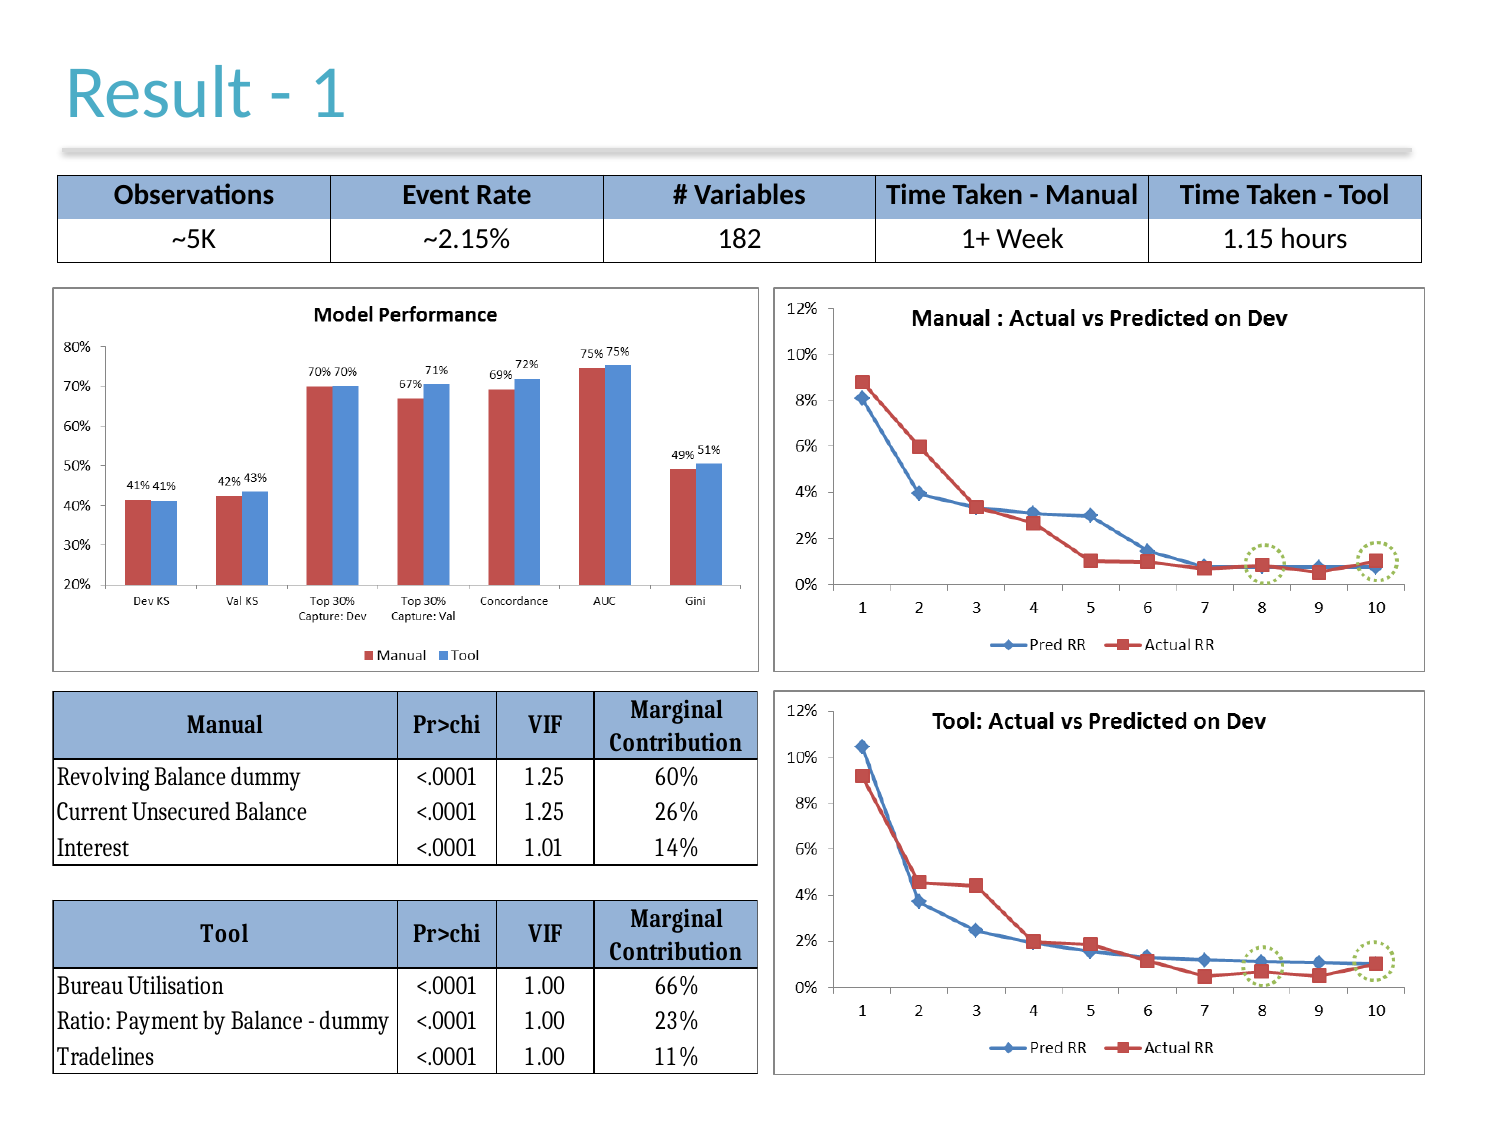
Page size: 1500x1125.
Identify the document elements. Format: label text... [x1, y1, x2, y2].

picture [773, 690, 1426, 1076]
table_cell ~5K [58, 219, 330, 262]
table_cell 182 [604, 219, 875, 262]
table_header # Variables [604, 176, 875, 219]
picture [52, 690, 760, 1076]
table_header Observations [58, 176, 330, 219]
table_header Time Taken - Tool [1149, 176, 1421, 219]
table_header Time Taken - Manual [876, 176, 1148, 219]
picture [773, 287, 1426, 672]
table_cell ~2.15% [331, 219, 603, 262]
title Result - 1 [50, 24, 1425, 150]
picture [52, 287, 760, 672]
table_cell 1+ Week [876, 219, 1148, 262]
table_header Event Rate [331, 176, 603, 219]
table_cell 1.15 hours [1149, 219, 1421, 262]
